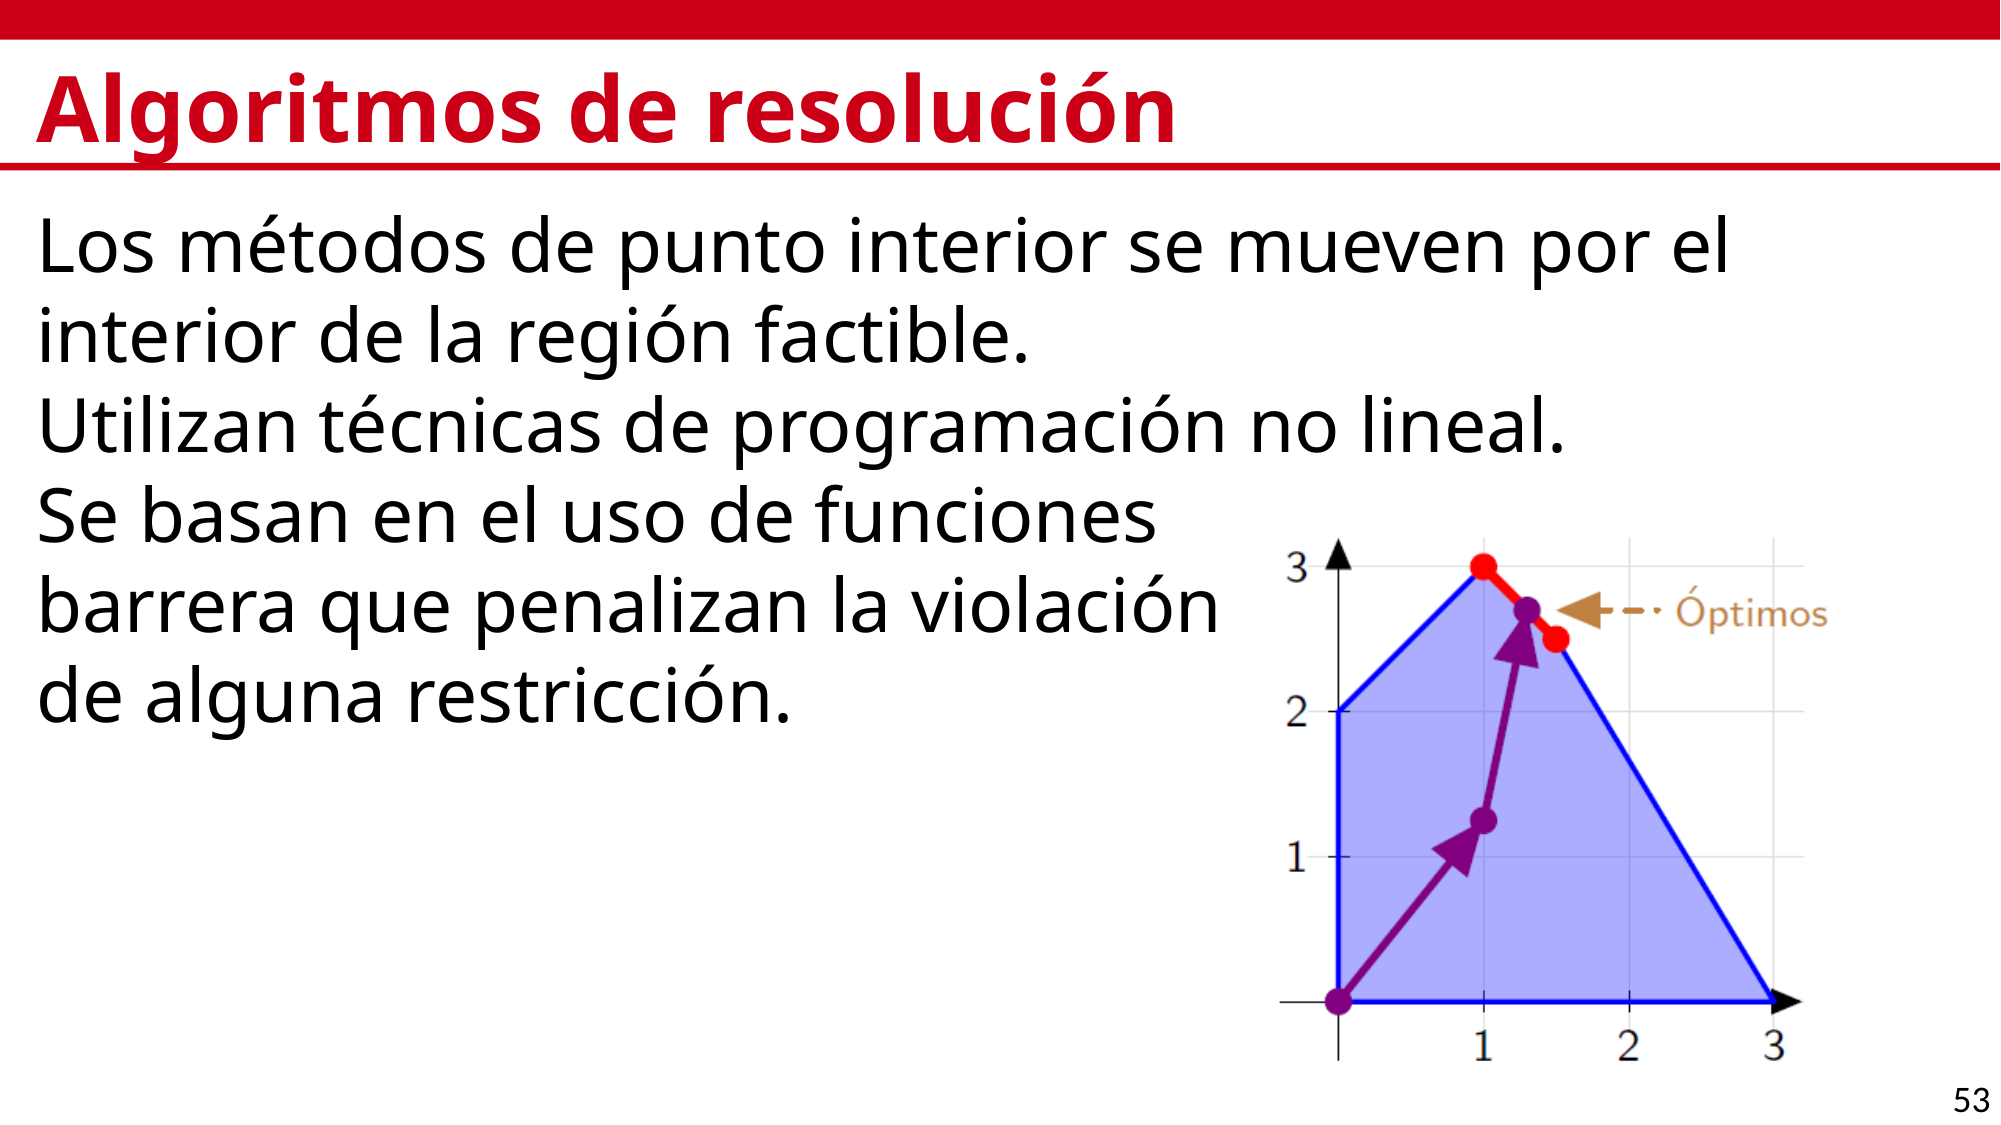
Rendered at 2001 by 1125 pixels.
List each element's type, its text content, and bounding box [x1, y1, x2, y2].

picture [1197, 499, 1881, 1097]
title Algoritmos de resolución [36, 57, 1964, 168]
slide_number 53 [1937, 1067, 2000, 1125]
subtitle Los métodos de punto interior se mueven por el interior de la región factible. Utilizan técnicas de programación no lineal. Se basan en el uso de funciones barrera que penalizan la violación de alguna restricción. [36, 271, 1922, 1025]
